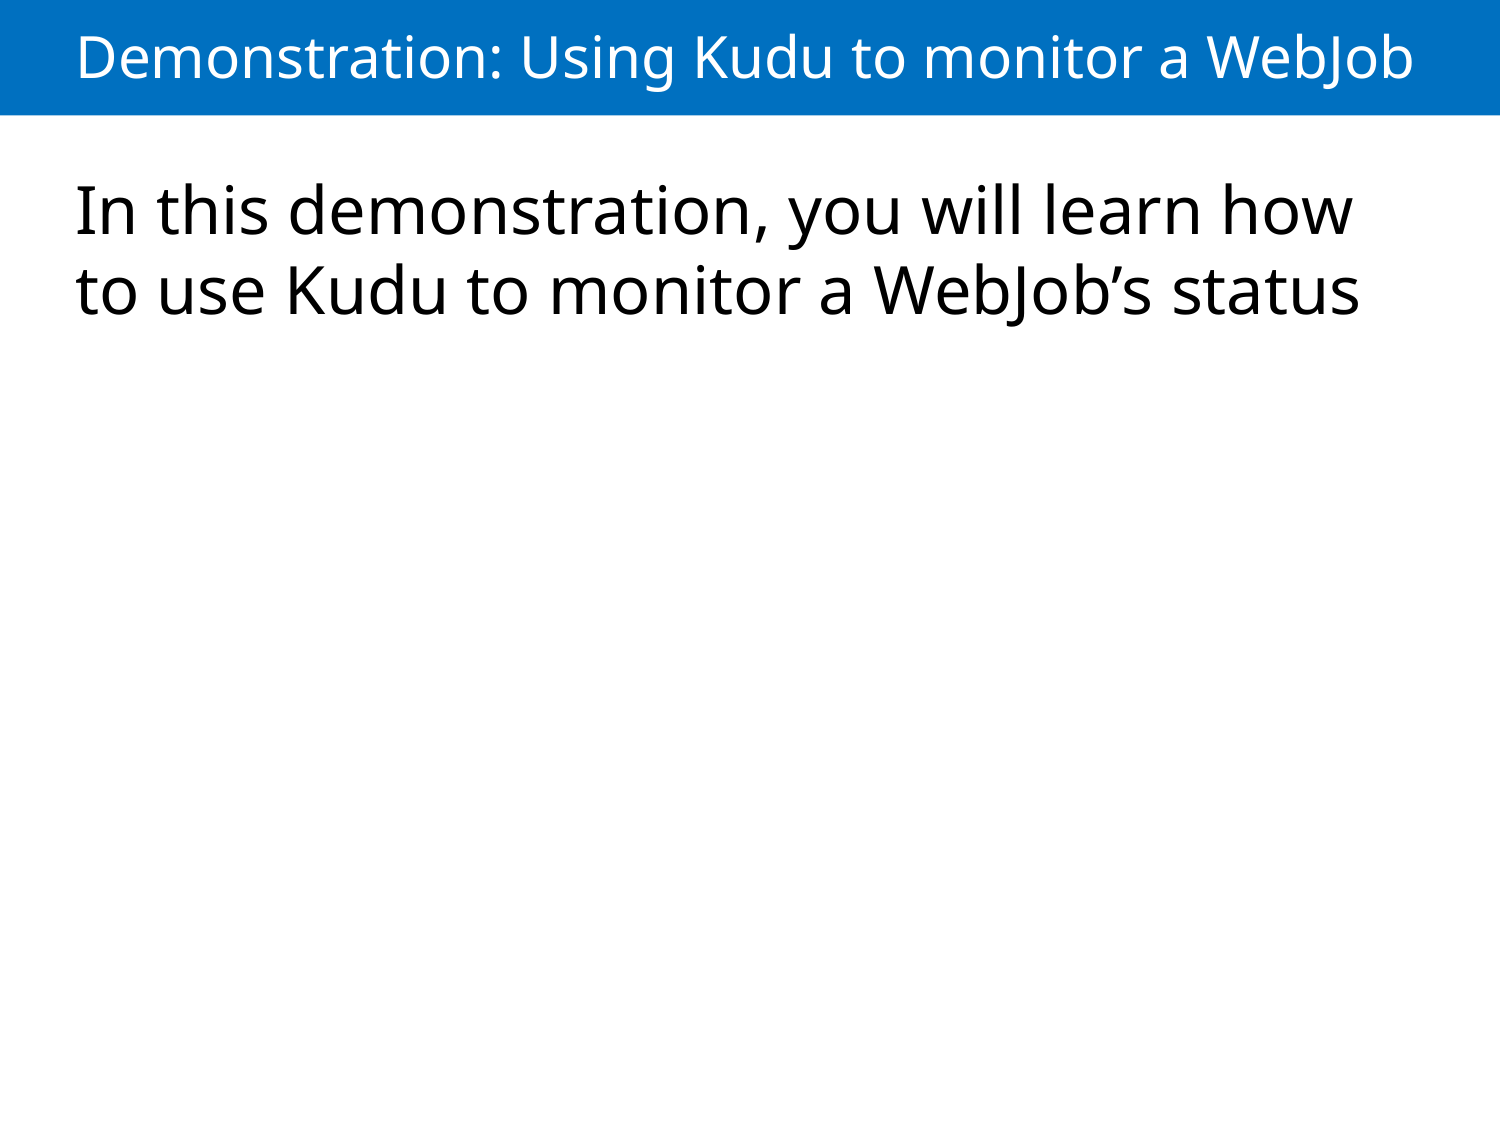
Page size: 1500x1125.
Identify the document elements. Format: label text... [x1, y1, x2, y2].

title Demonstration: Using Kudu to monitor a WebJob [75, 0, 1476, 122]
text_box In this demonstration, you will learn how to use Kudu to monitor a WebJob’s status [75, 167, 1408, 1012]
